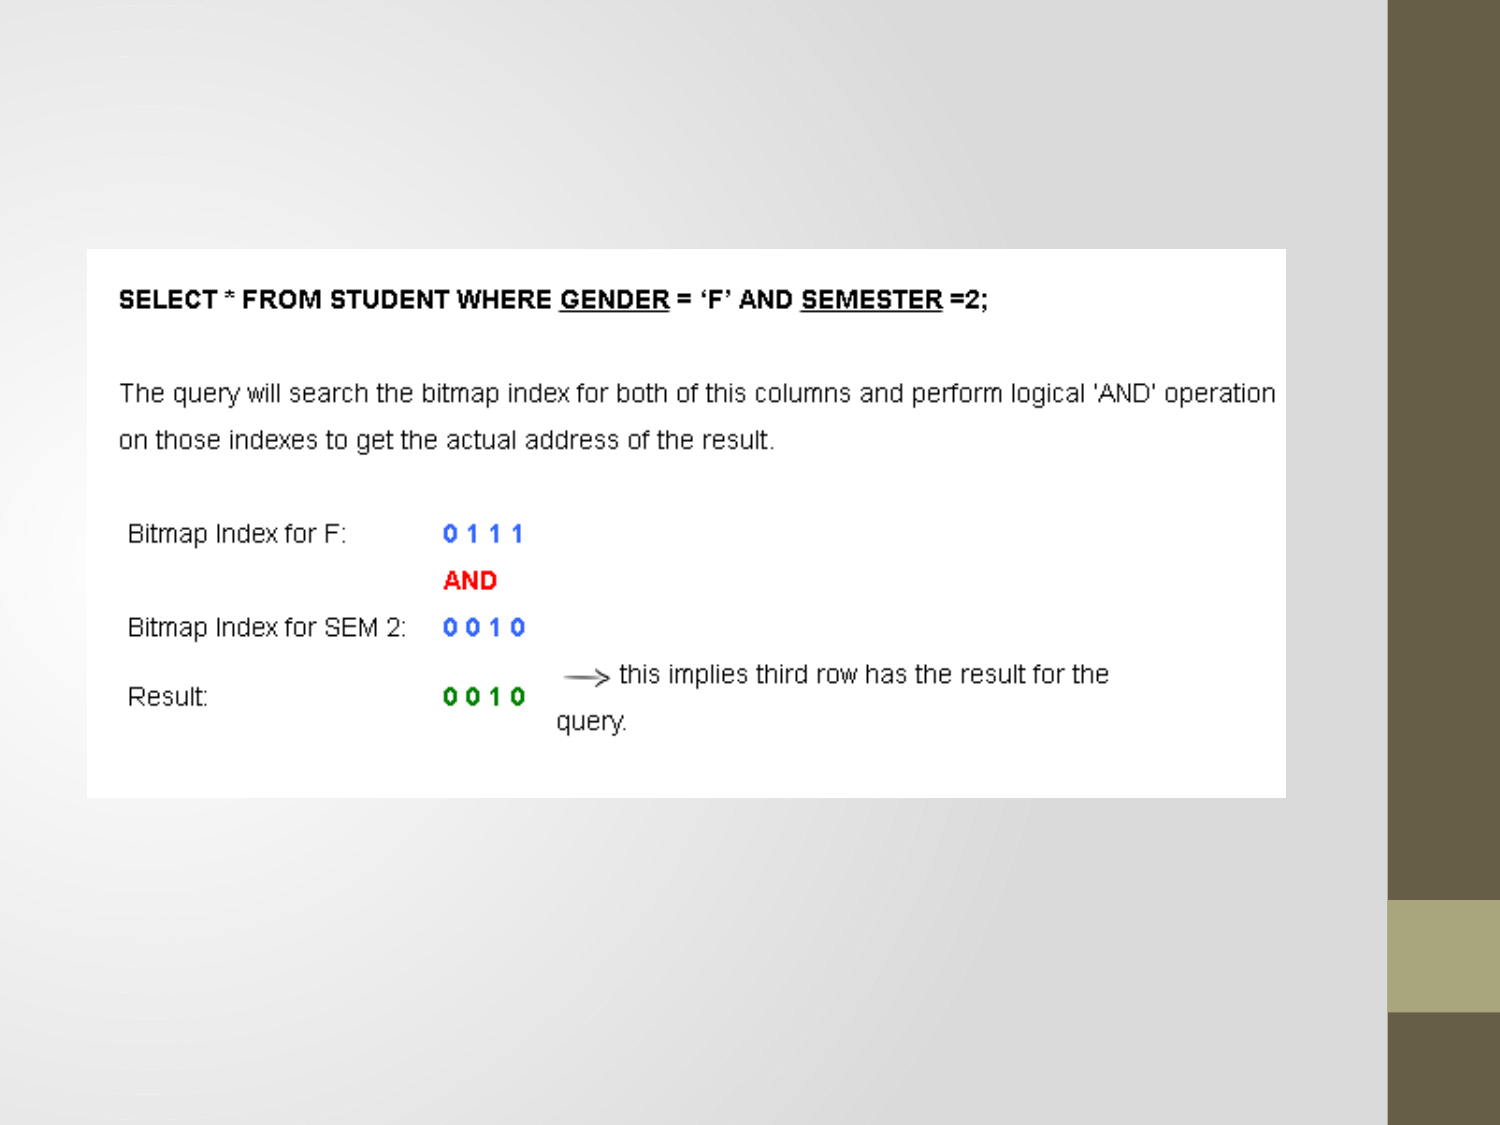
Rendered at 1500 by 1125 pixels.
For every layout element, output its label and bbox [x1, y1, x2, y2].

list [86, 249, 1287, 799]
